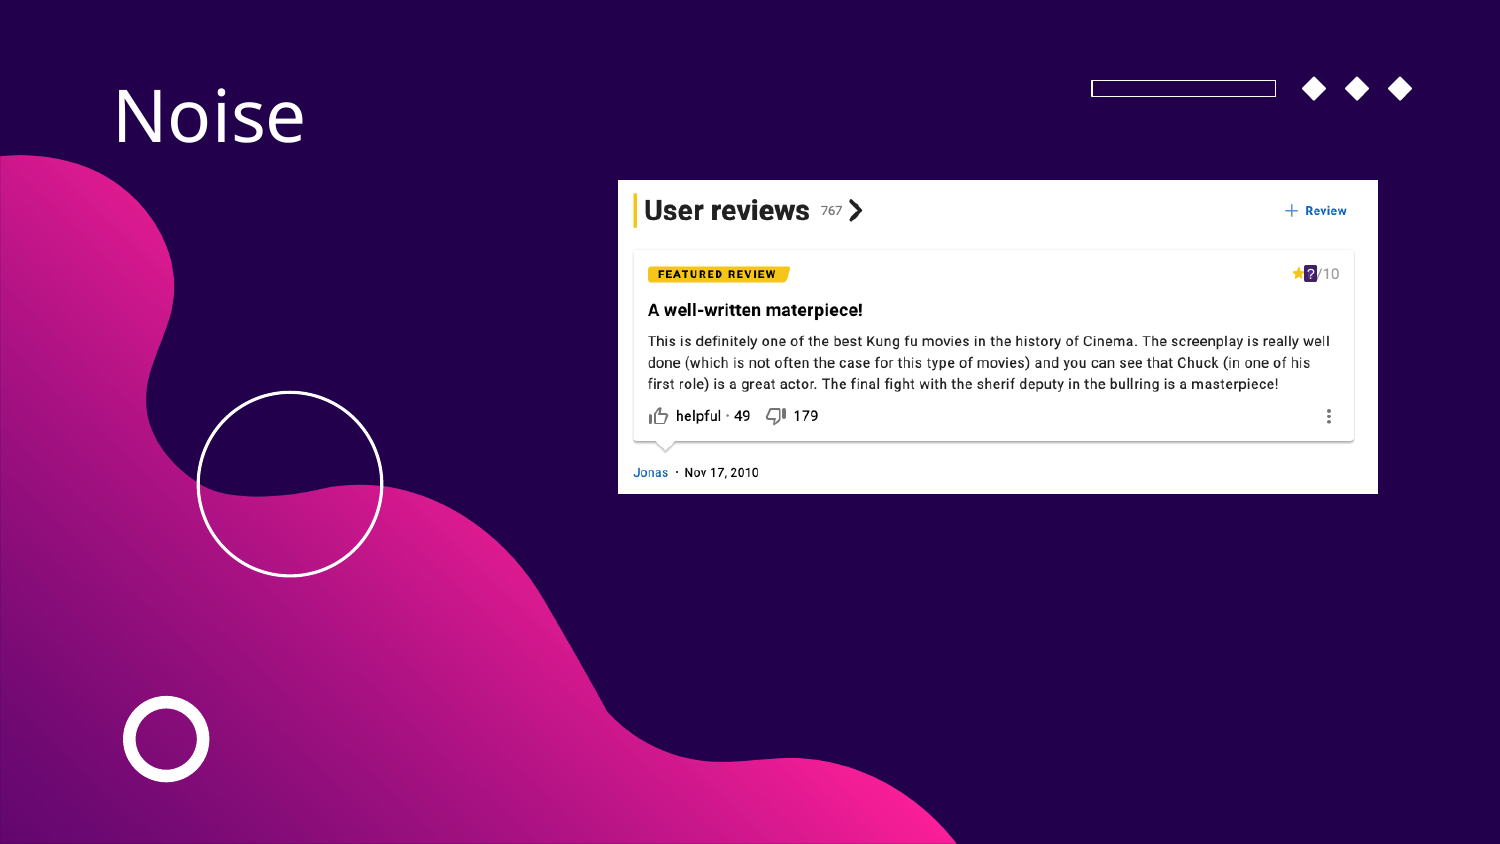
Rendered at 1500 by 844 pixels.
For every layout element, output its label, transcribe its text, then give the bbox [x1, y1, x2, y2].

text_box Noise [97, 61, 619, 165]
picture [0, 155, 1379, 844]
